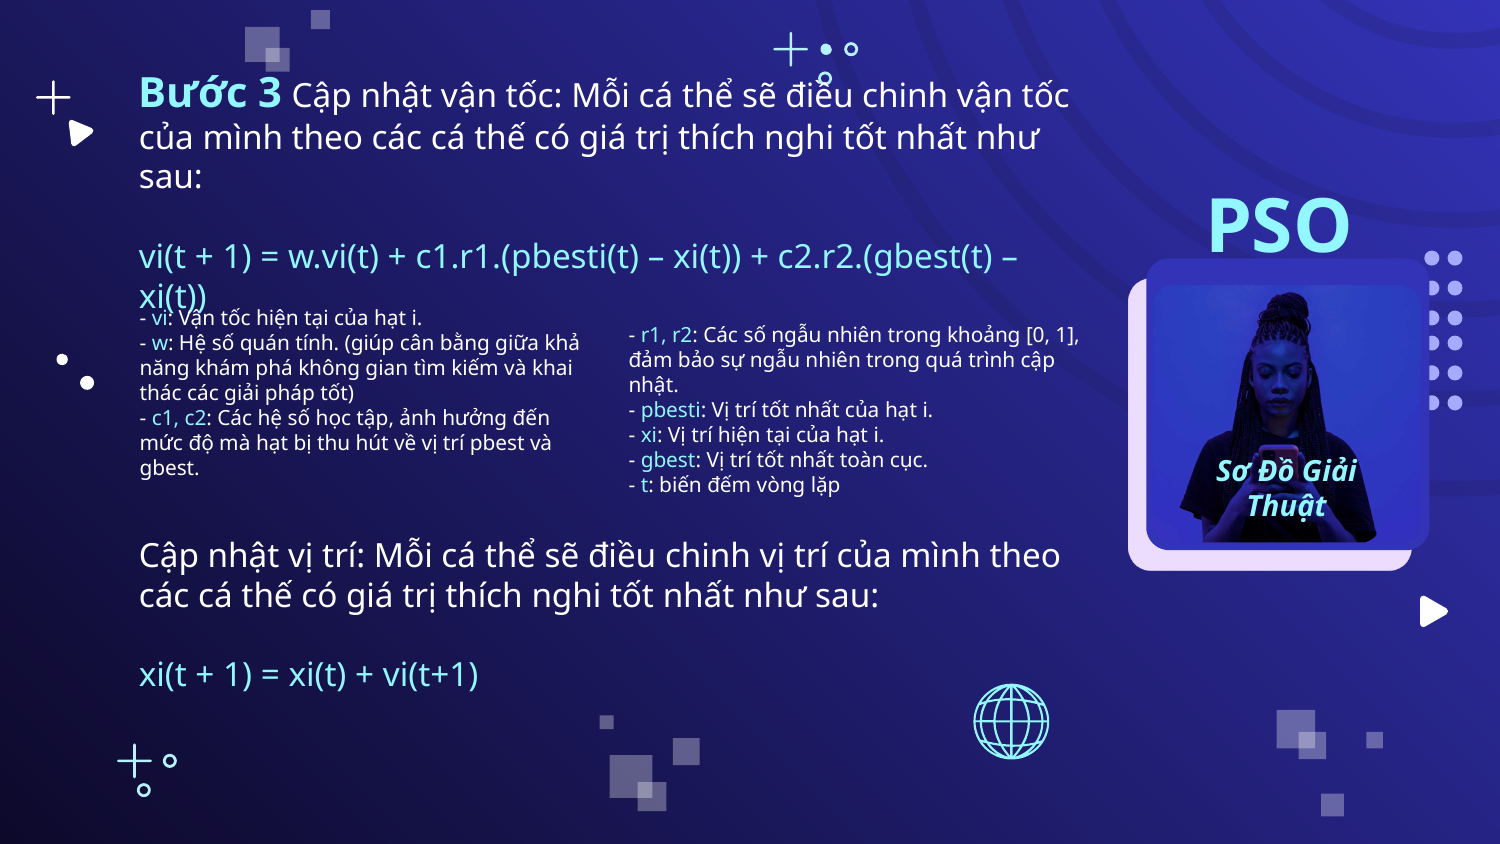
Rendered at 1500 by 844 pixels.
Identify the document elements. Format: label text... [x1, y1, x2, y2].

text_box - vi: Vận tốc hiện tại của hạt i. - w: Hệ số quán tính. (giúp cân bằng giữa khả năng khám phá không gian tìm kiếm và khai thác các giải pháp tốt) - c1, c2: Các hệ số học tập, ảnh hưởng đến mức độ mà hạt bị thu hút về vị trí pbest và gbest. [124, 314, 608, 494]
text_box Cập nhật vị trí: Mỗi cá thể sẽ điều chinh vị trí của mình theo các cá thế có giá trị thích nghi tốt nhất như sau: xi(t + 1) = xi(t) + vi(t+1) [123, 573, 1093, 694]
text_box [244, 9, 331, 72]
text_box - r1, r2: Các số ngẫu nhiên trong khoảng [0, 1], đảm bảo sự ngẫu nhiên trong quá trình cập nhật. - pbesti: Vị trí tốt nhất của hạt i. - xi: Vị trí hiện tại của hạt i. - gbest: Vị trí tốt nhất toàn cục. - t: biến đếm vòng lặp [613, 314, 1097, 530]
picture [1152, 284, 1421, 543]
title PSO [1169, 180, 1389, 264]
subtitle Bước 3 Cập nhật vận tốc: Mỗi cá thể sẽ điều chinh vận tốc của mình theo các cá thế có giá trị thích nghi tốt nhất như sau: vi(t + 1) = w.vi(t) + c1.r1.(pbesti(t) – xi(t)) + c2.r2.(gbest(t) – xi(t)) [123, 135, 1093, 286]
text_box [1146, 258, 1430, 541]
text_box [973, 694, 1050, 760]
